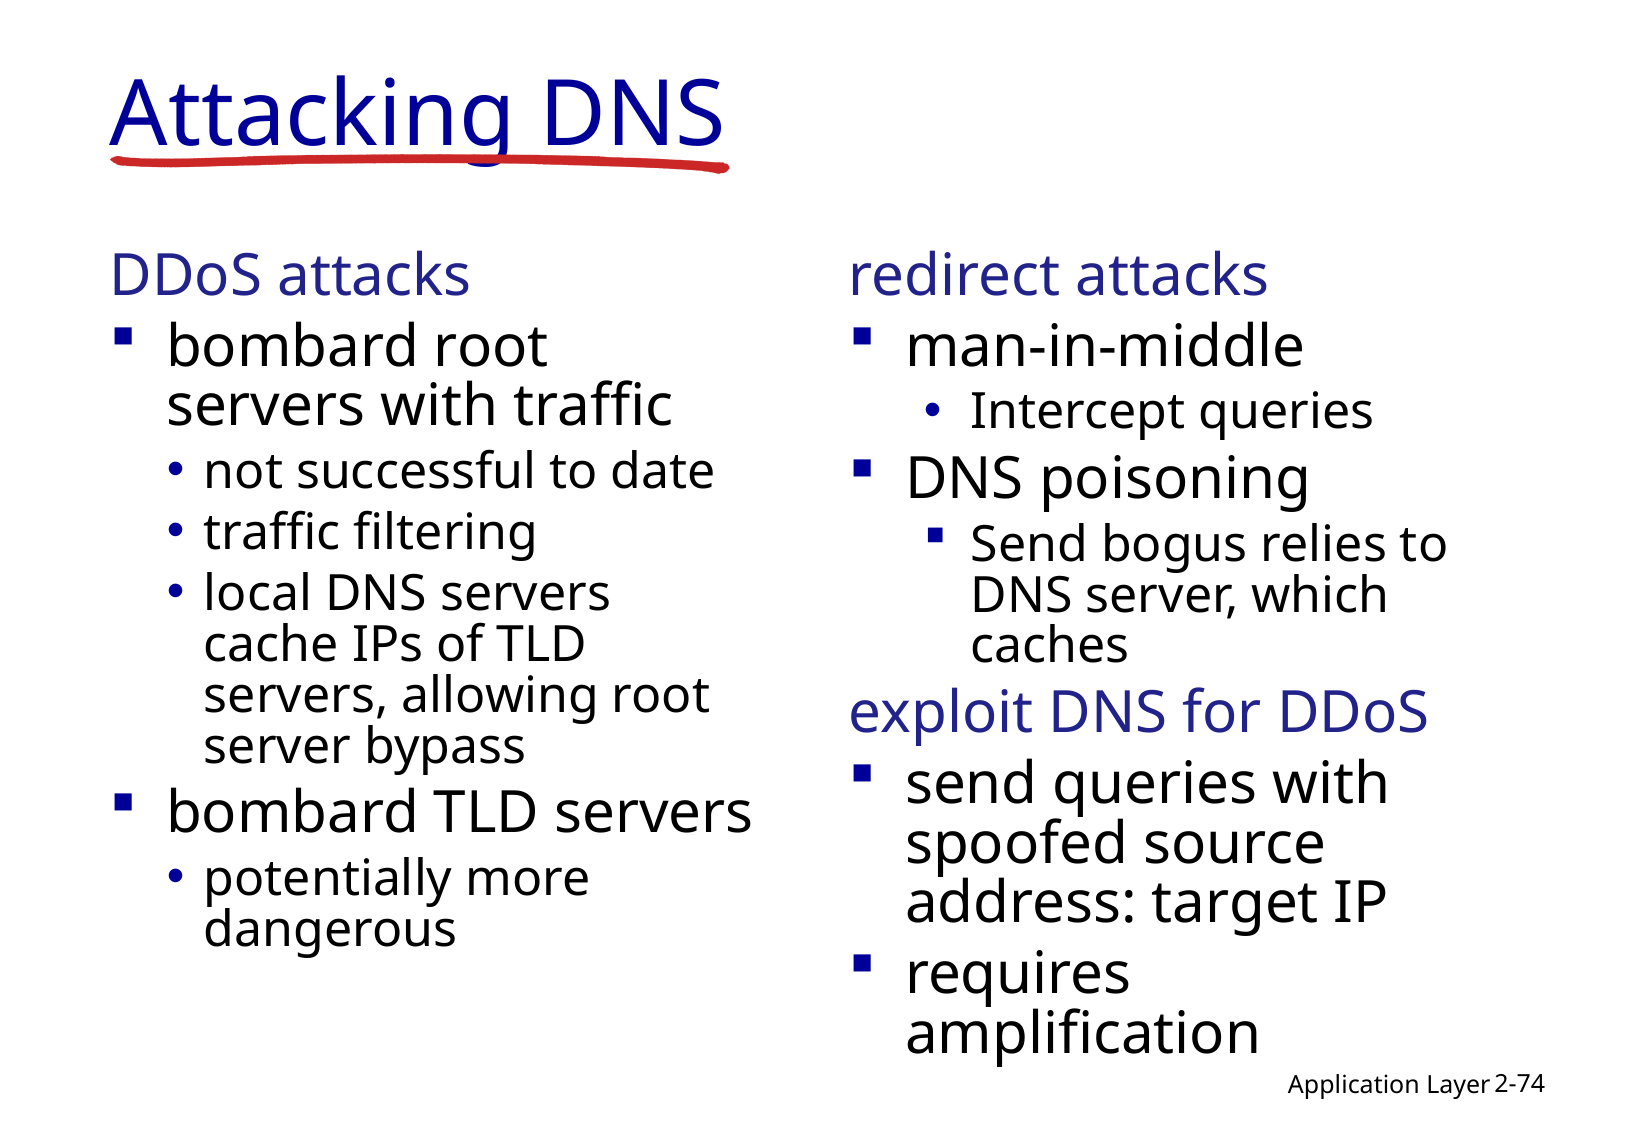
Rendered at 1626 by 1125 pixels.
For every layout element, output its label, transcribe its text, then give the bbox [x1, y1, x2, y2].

slide_number 2-74 [1479, 1059, 1600, 1106]
picture [107, 149, 736, 179]
title Attacking DNS [94, 15, 1476, 203]
list DDoS attacks bombard root servers with traffic not successful to date traffic filtering local DNS servers cache IPs of TLD servers, allowing root server bypass bombard TLD servers potentially more dangerous [94, 240, 772, 1003]
footer Application Layer [990, 1060, 1506, 1109]
list redirect attacks man-in-middle Intercept queries DNS poisoning Send bogus relies to DNS server, which caches exploit DNS for DDoS send queries with spoofed source address: target IP requires amplification [833, 240, 1511, 1003]
